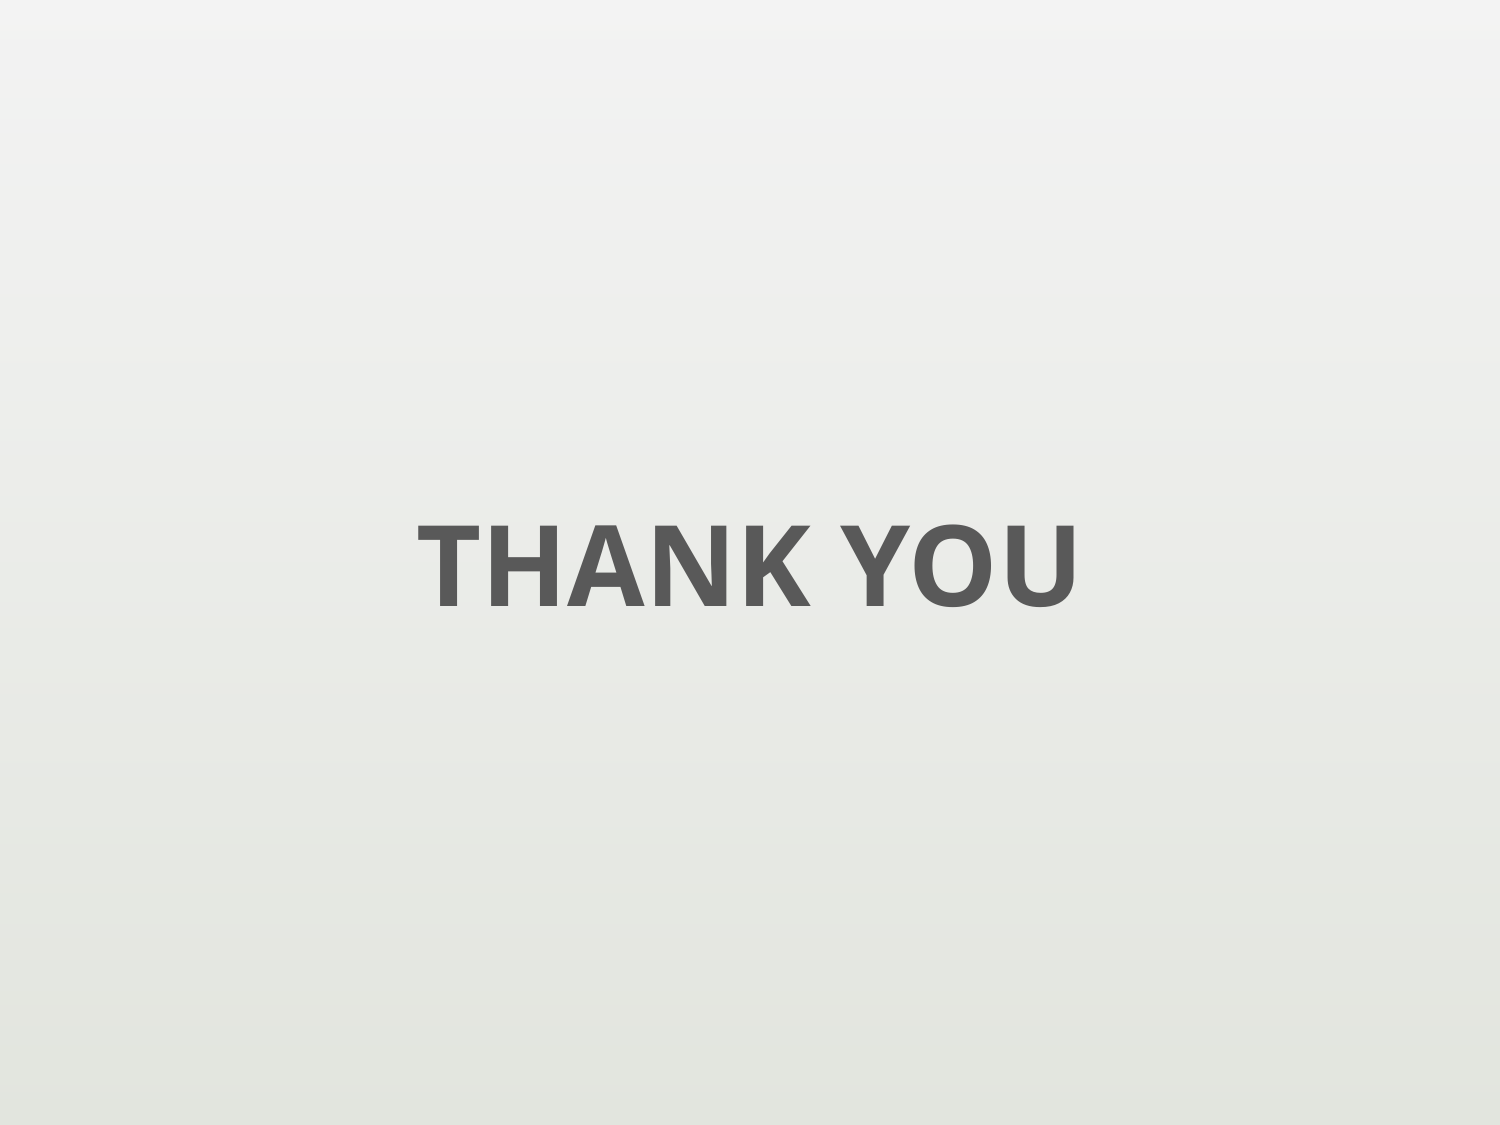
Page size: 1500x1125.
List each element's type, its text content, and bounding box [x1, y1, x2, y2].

text_box THANK YOU [177, 486, 1323, 637]
